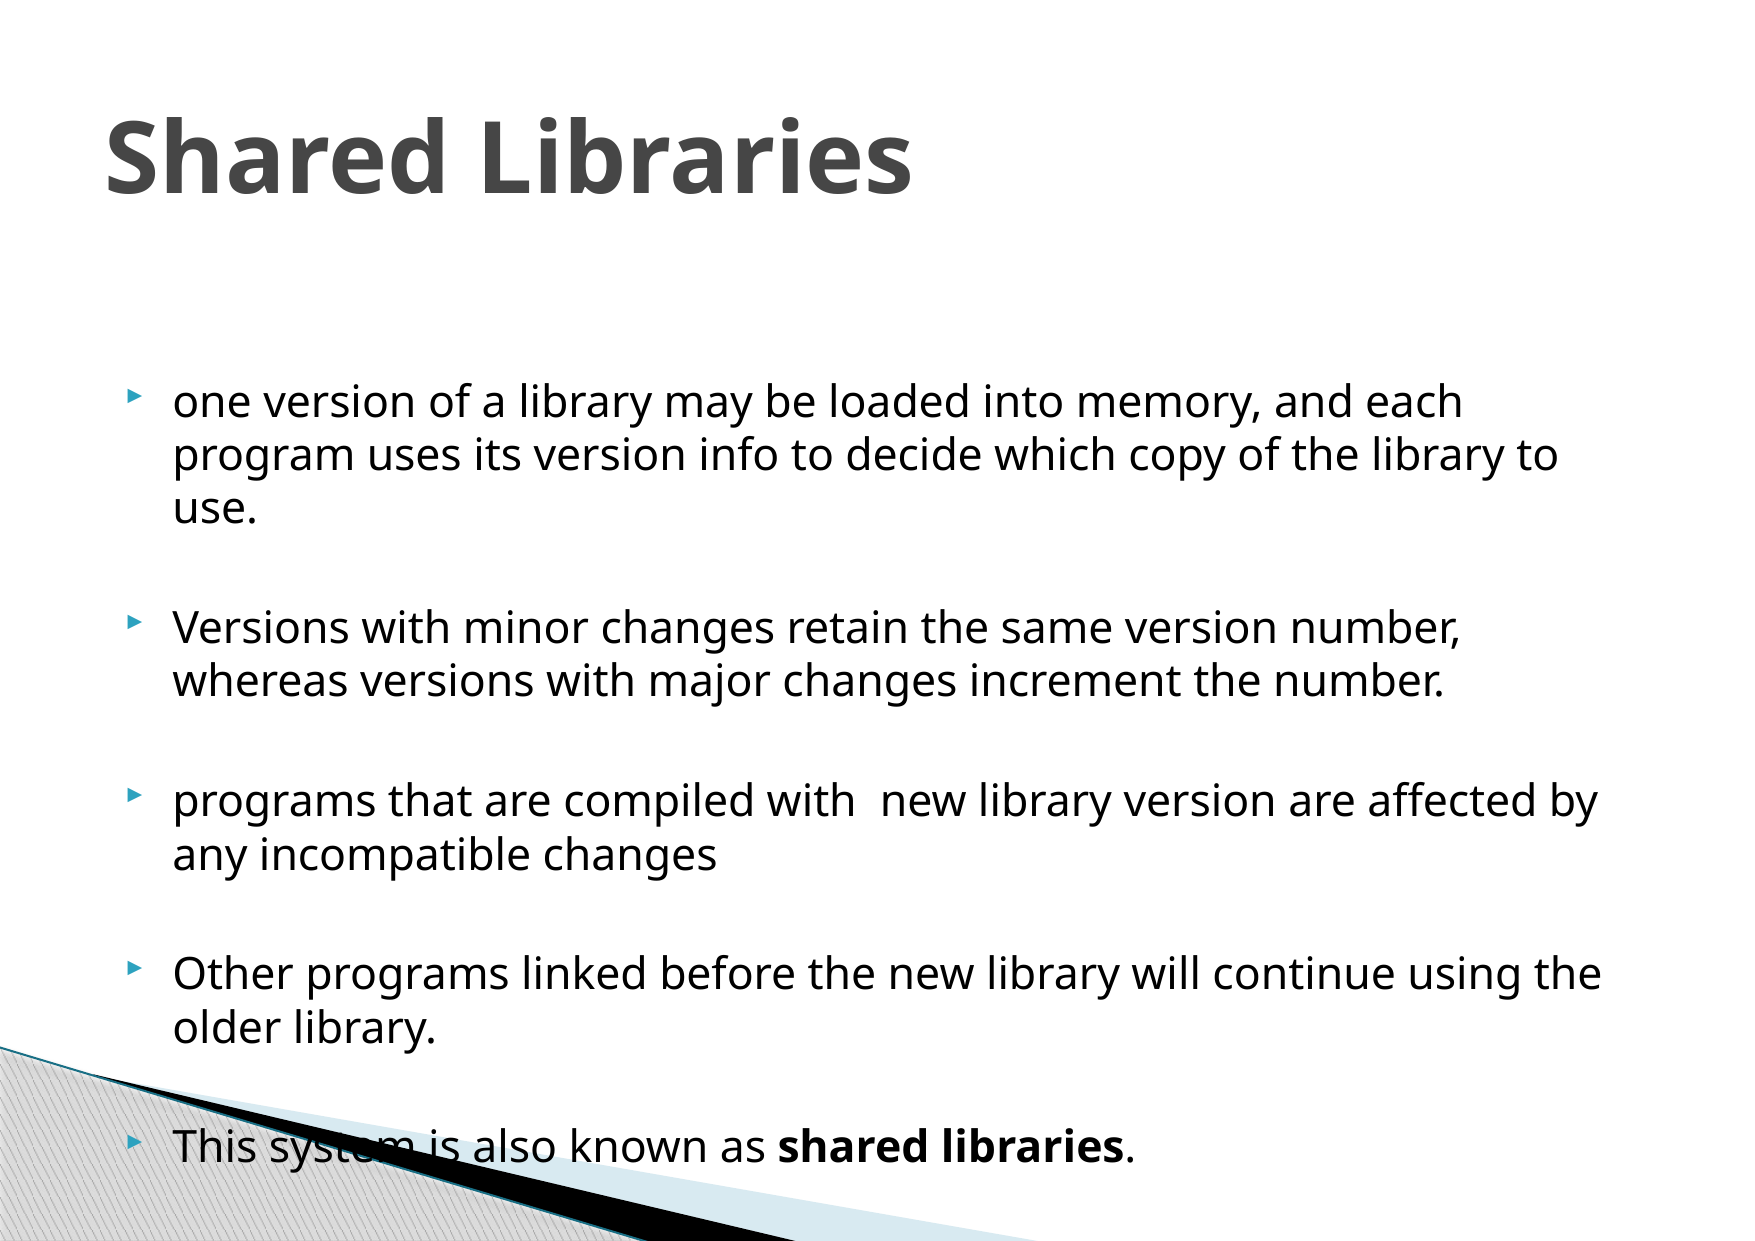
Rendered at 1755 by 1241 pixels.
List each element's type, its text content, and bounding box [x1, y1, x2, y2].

list one version of a library may be loaded into memory, and each program uses its version info to decide which copy of the library to use. Versions with minor changes retain the same version number, whereas versions with major changes increment the number. programs that are compiled with new library version are affected by any incompatible changes Other programs linked before the new library will continue using the older library. This system is also known as shared libraries. [87, 364, 1667, 1183]
title Shared Libraries [87, 49, 1667, 257]
